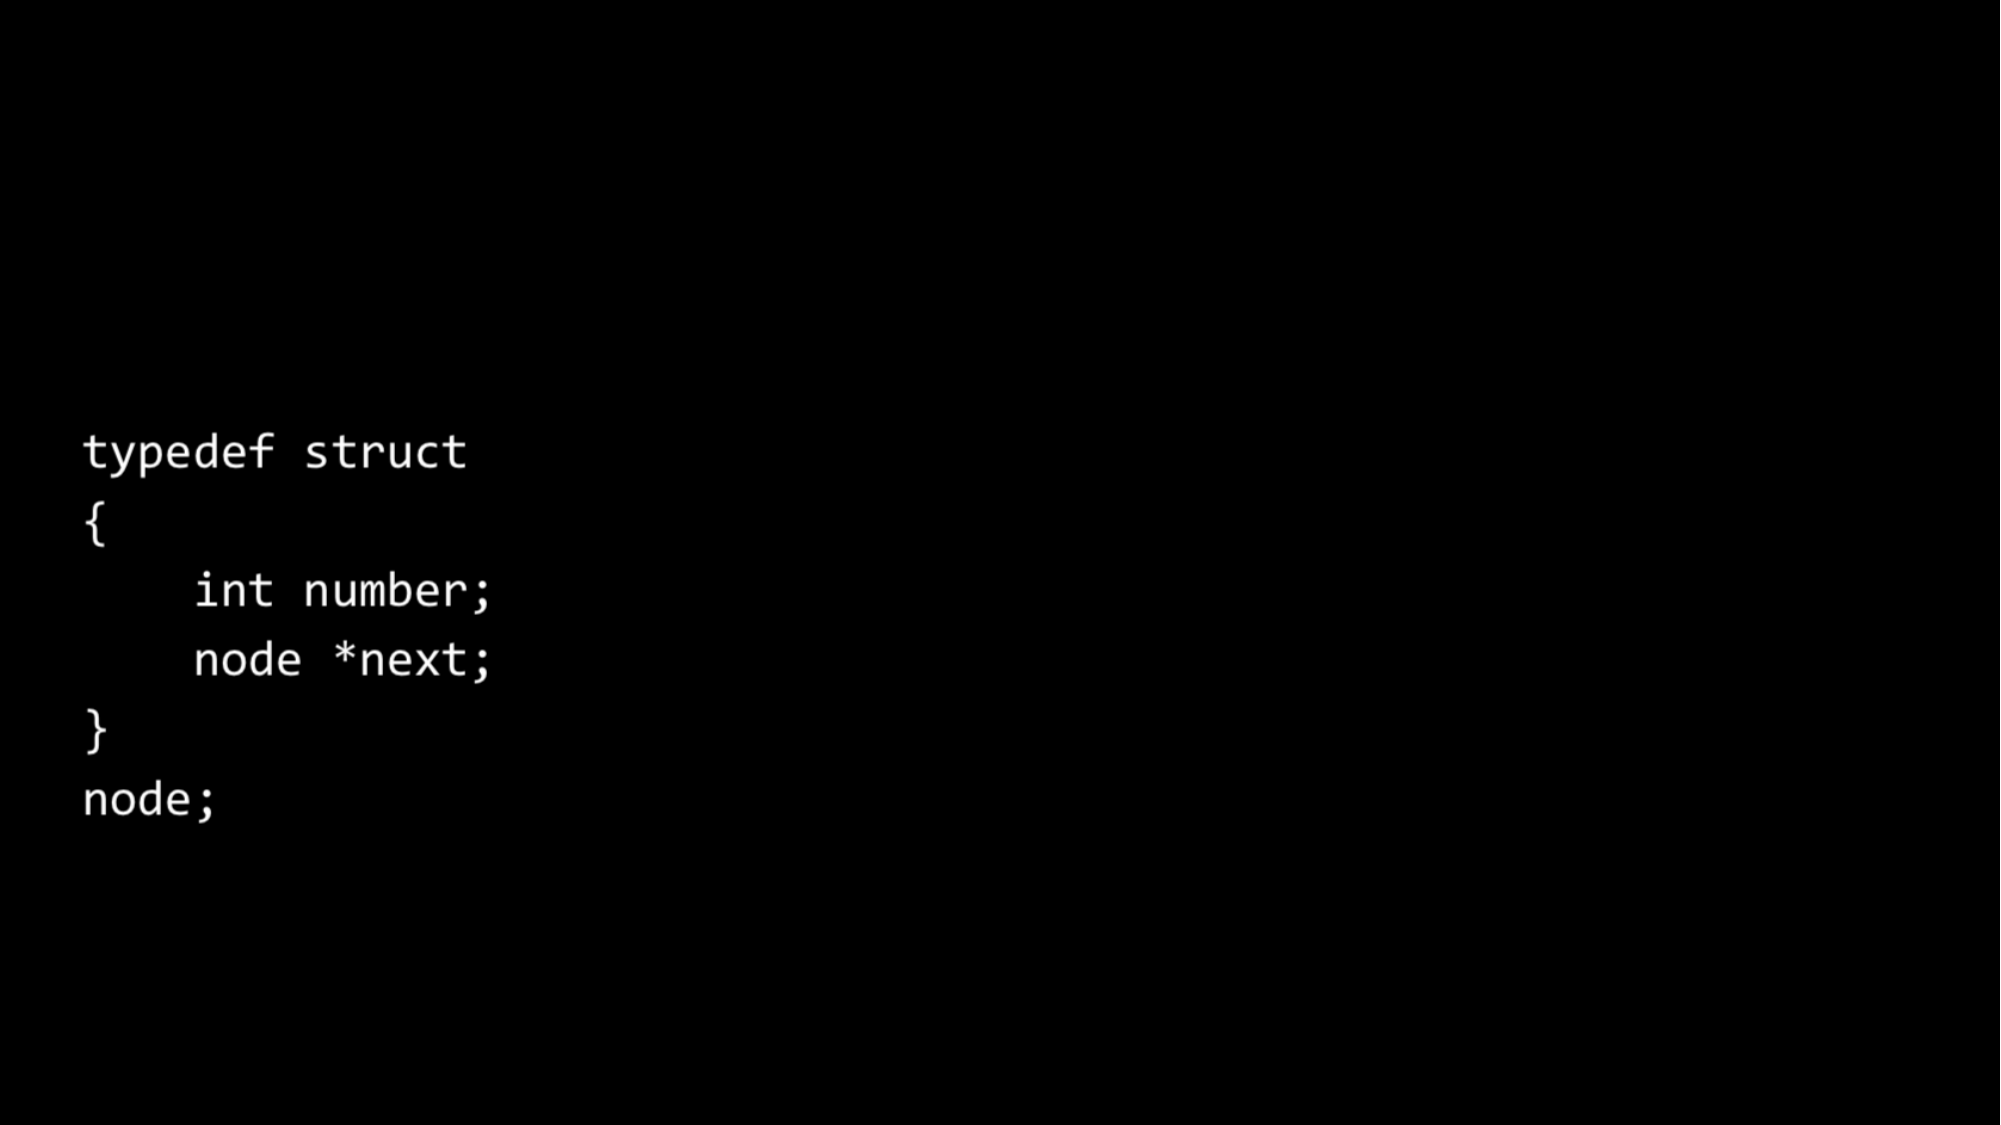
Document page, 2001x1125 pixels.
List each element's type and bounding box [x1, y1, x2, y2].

list [0, 0, 2000, 1125]
